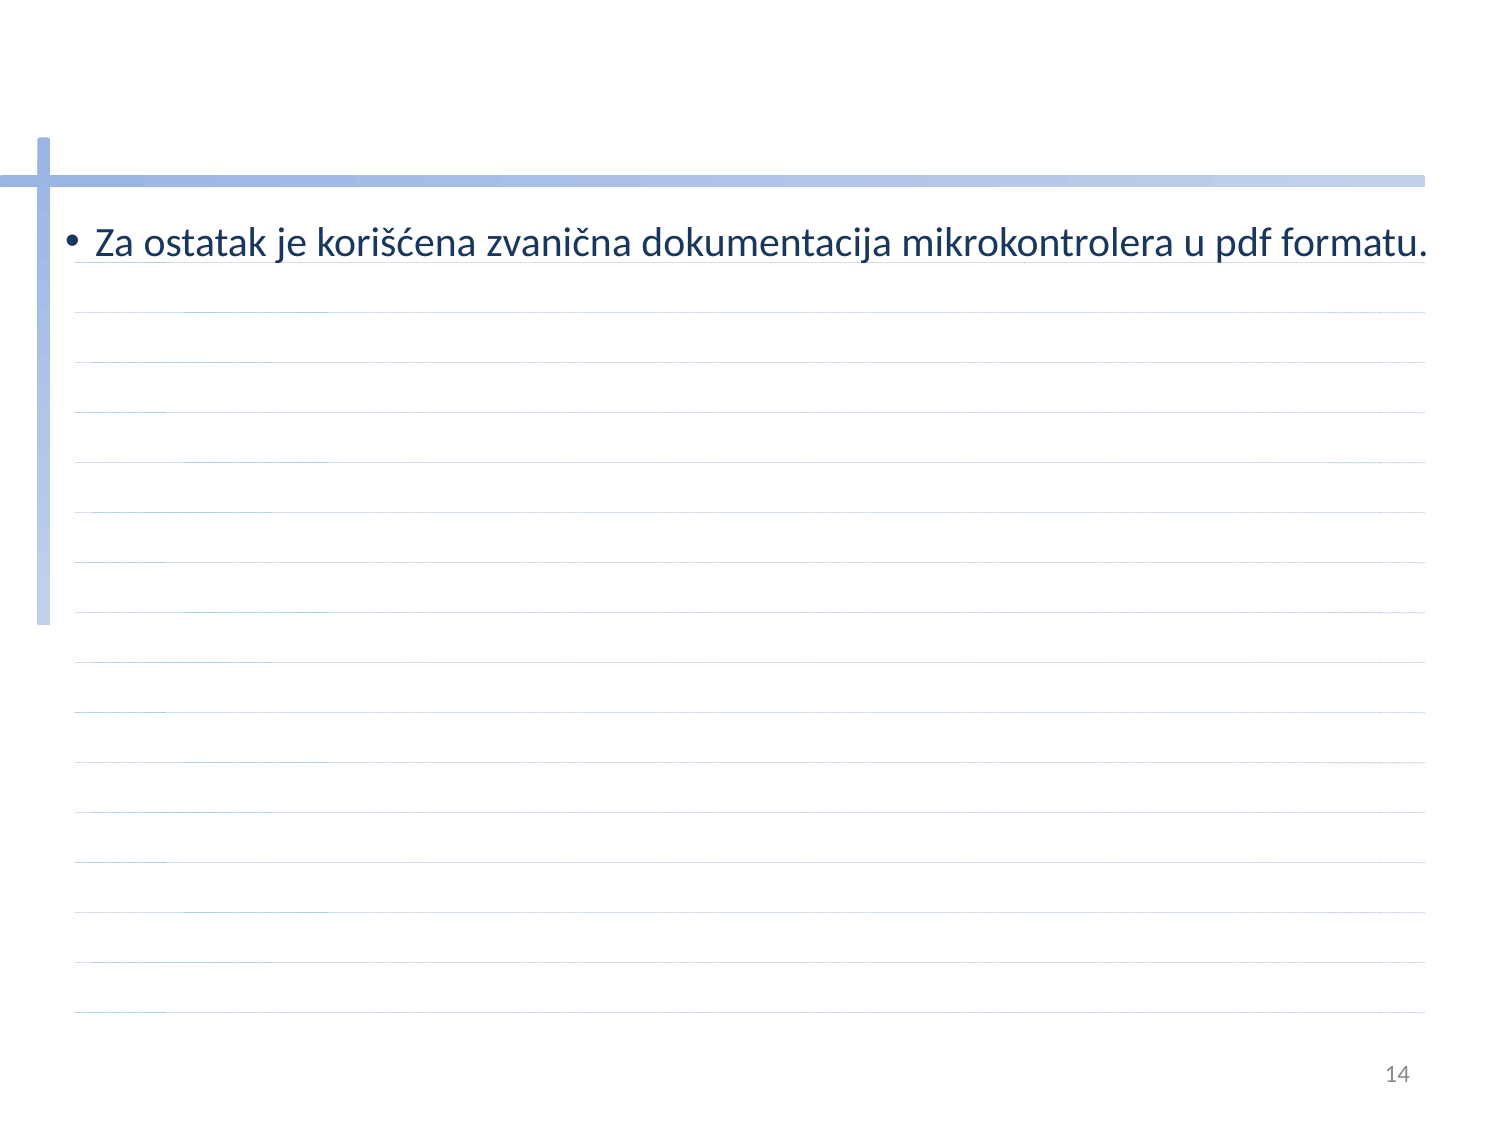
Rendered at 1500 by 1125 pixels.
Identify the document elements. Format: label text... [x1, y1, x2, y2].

list Za ostatak je korišćena zvanična dokumentacija mikrokontrolera u pdf formatu. [50, 207, 1450, 1025]
slide_number 14 [1074, 1042, 1425, 1103]
